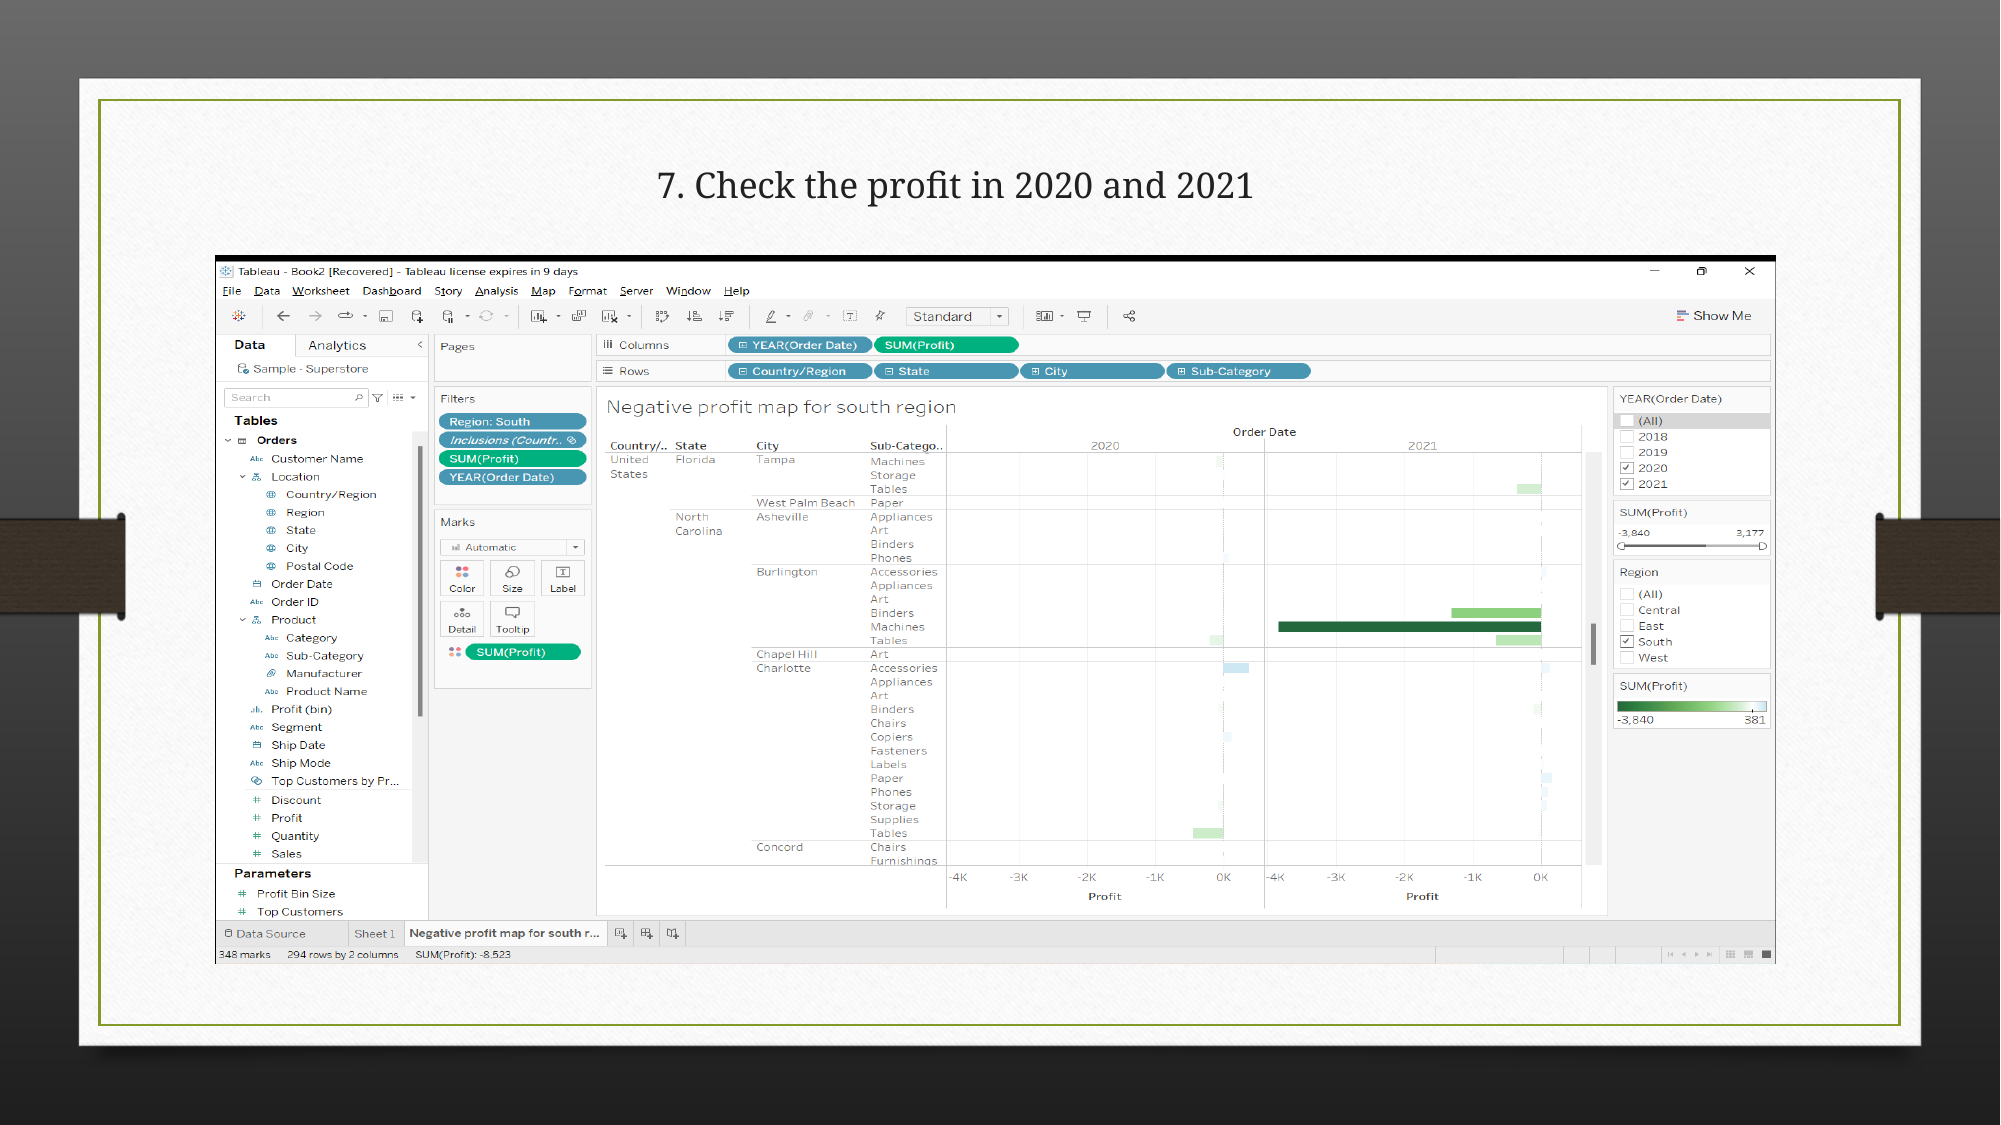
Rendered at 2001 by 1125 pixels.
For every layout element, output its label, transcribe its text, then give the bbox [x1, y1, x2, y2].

title 7. Check the profit in 2020 and 2021 [228, 155, 1683, 214]
picture [0, 0, 2001, 1125]
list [214, 255, 1776, 964]
